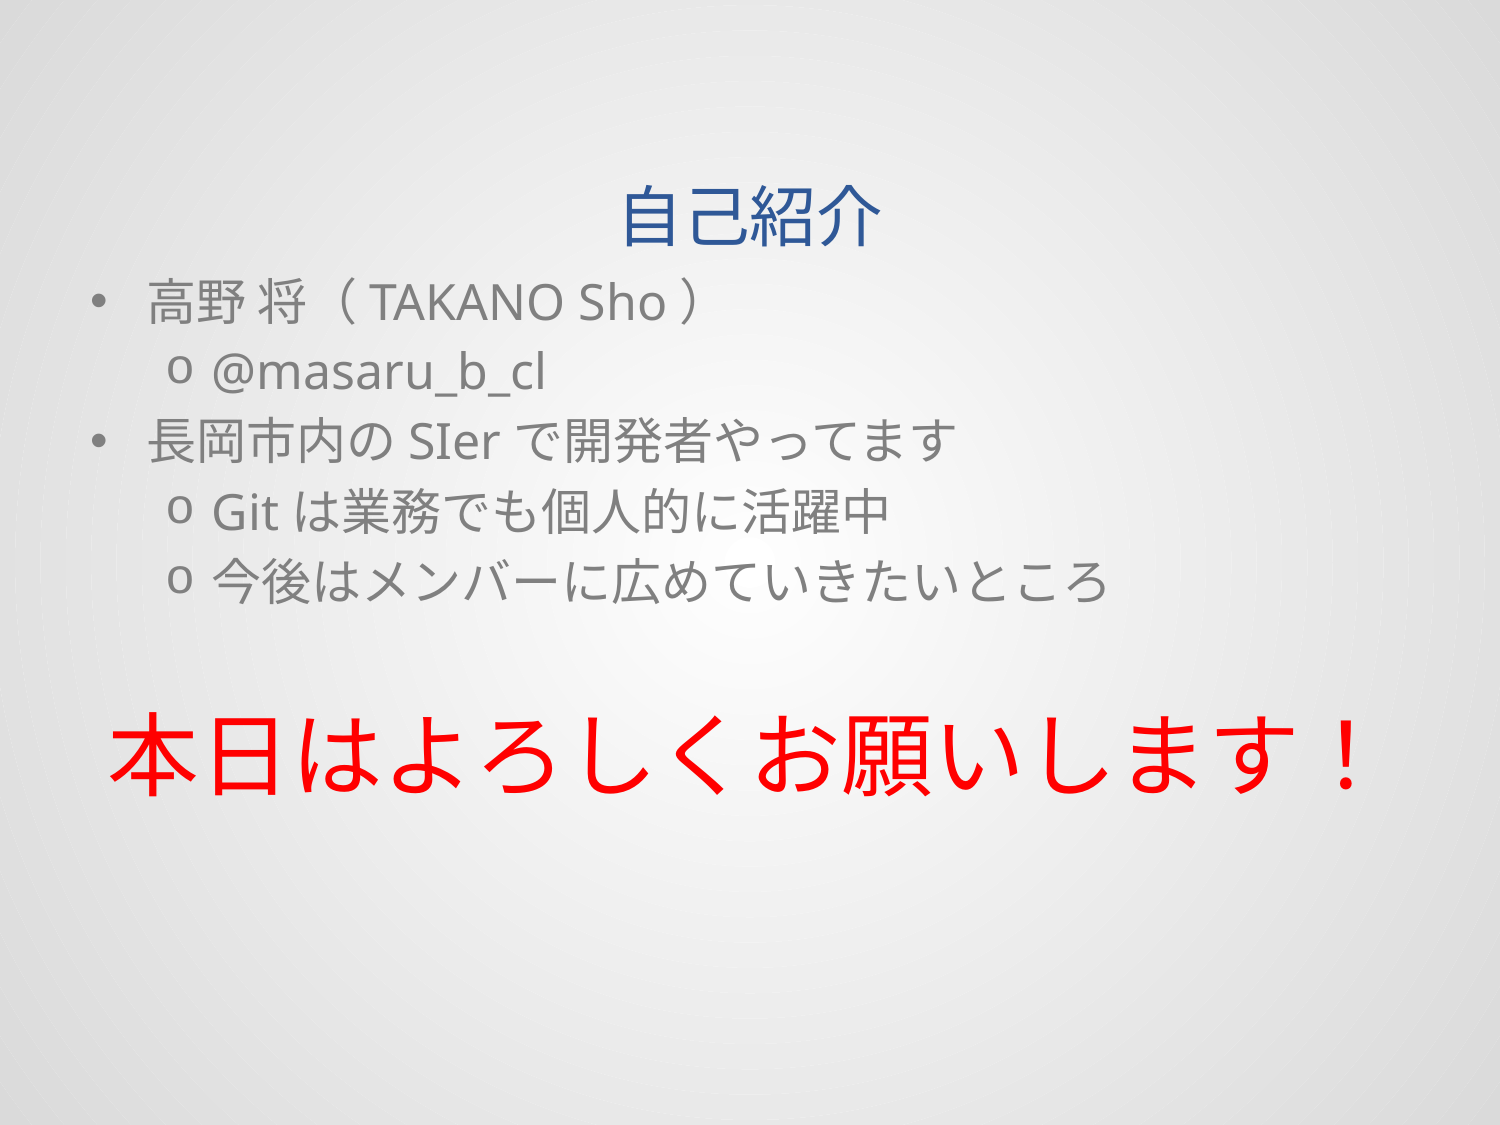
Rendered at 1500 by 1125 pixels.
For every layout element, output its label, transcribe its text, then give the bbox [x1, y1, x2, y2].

list 高野 将（TAKANO Sho） @masaru_b_cl 長岡市内のSIerで開発者やってます Gitは業務でも個人的に活躍中 今後はメンバーに広めていきたいところ 本日はよろしくお願いします！ [75, 262, 1425, 1005]
title 自己紹介 [75, 0, 1425, 262]
